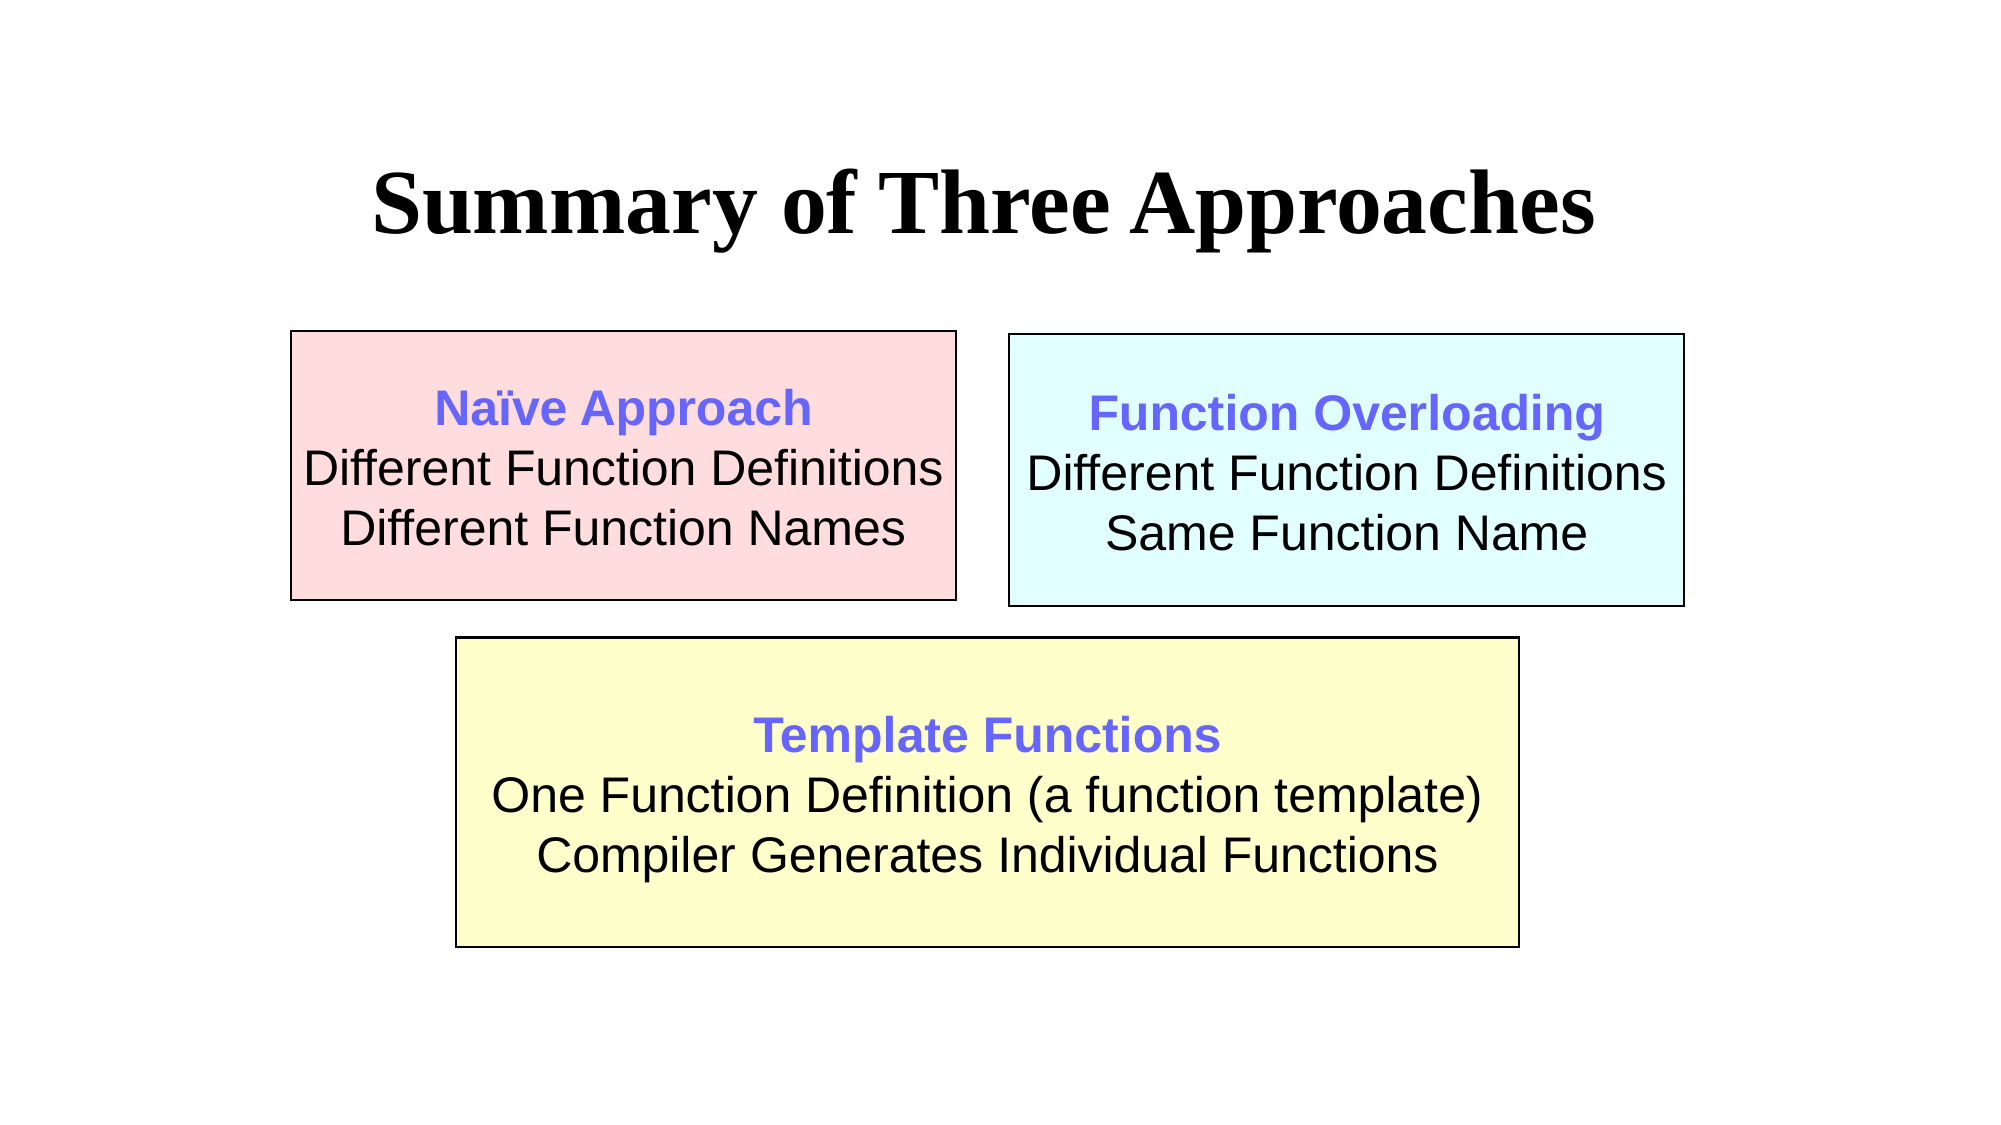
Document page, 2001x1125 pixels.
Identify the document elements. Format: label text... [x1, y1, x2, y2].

text_box Naïve Approach Different Function Definitions Different Function Names [290, 331, 957, 600]
text_box Template Functions One Function Definition (a function template) Compiler Generates Individual Functions [456, 637, 1519, 947]
text_box Function Overloading Different Function Definitions Same Function Name [1009, 334, 1685, 607]
text_box Summary of Three Approaches [292, 72, 1677, 260]
